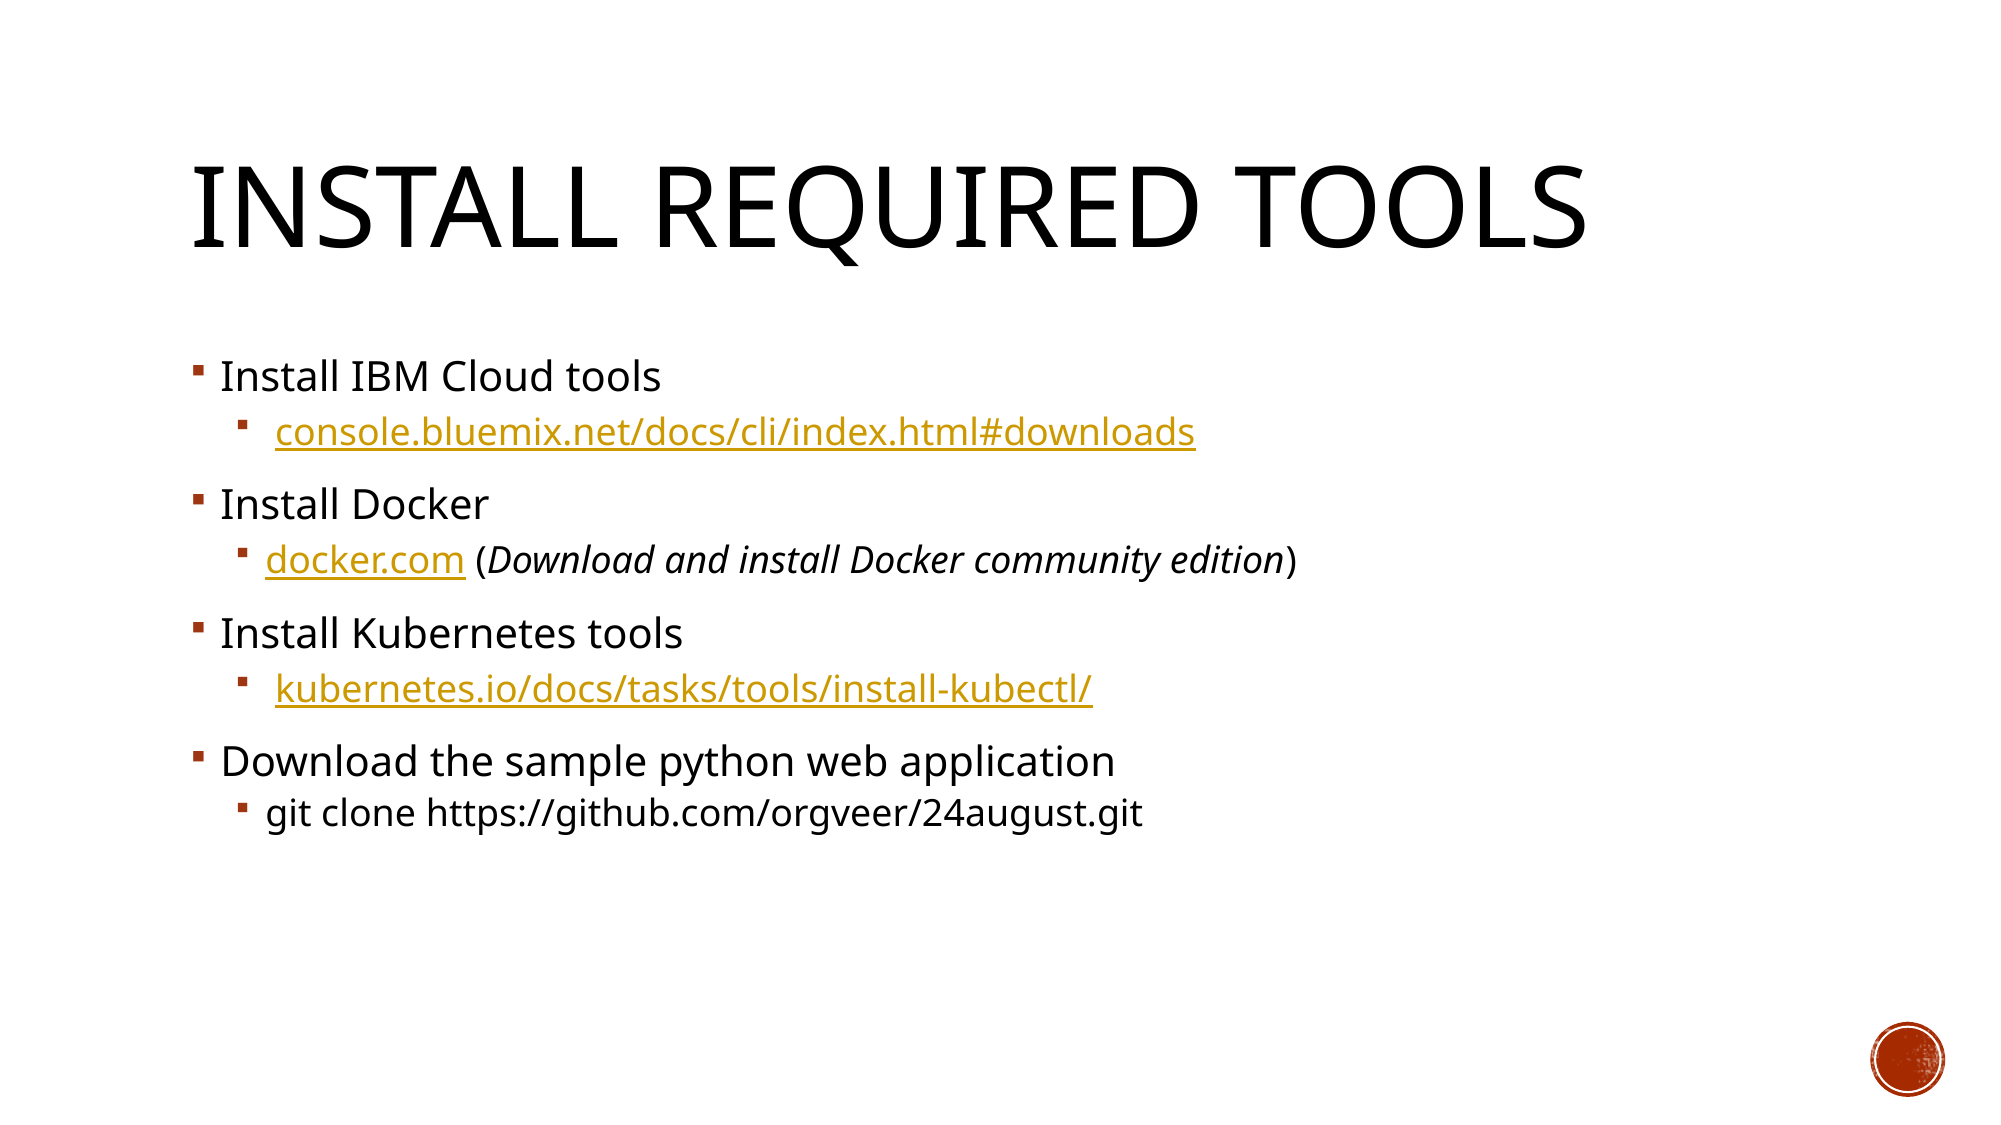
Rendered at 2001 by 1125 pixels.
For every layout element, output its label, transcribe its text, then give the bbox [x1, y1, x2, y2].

list Install IBM Cloud tools console.bluemix.net/docs/cli/index.html#downloads Install Docker docker.com (Download and install Docker community edition) Install Kubernetes tools kubernetes.io/docs/tasks/tools/install-kubectl/ Download the sample python web application git clone https://github.com/orgveer/24august.git [175, 348, 1826, 1013]
title Install required tools [175, 79, 1826, 344]
